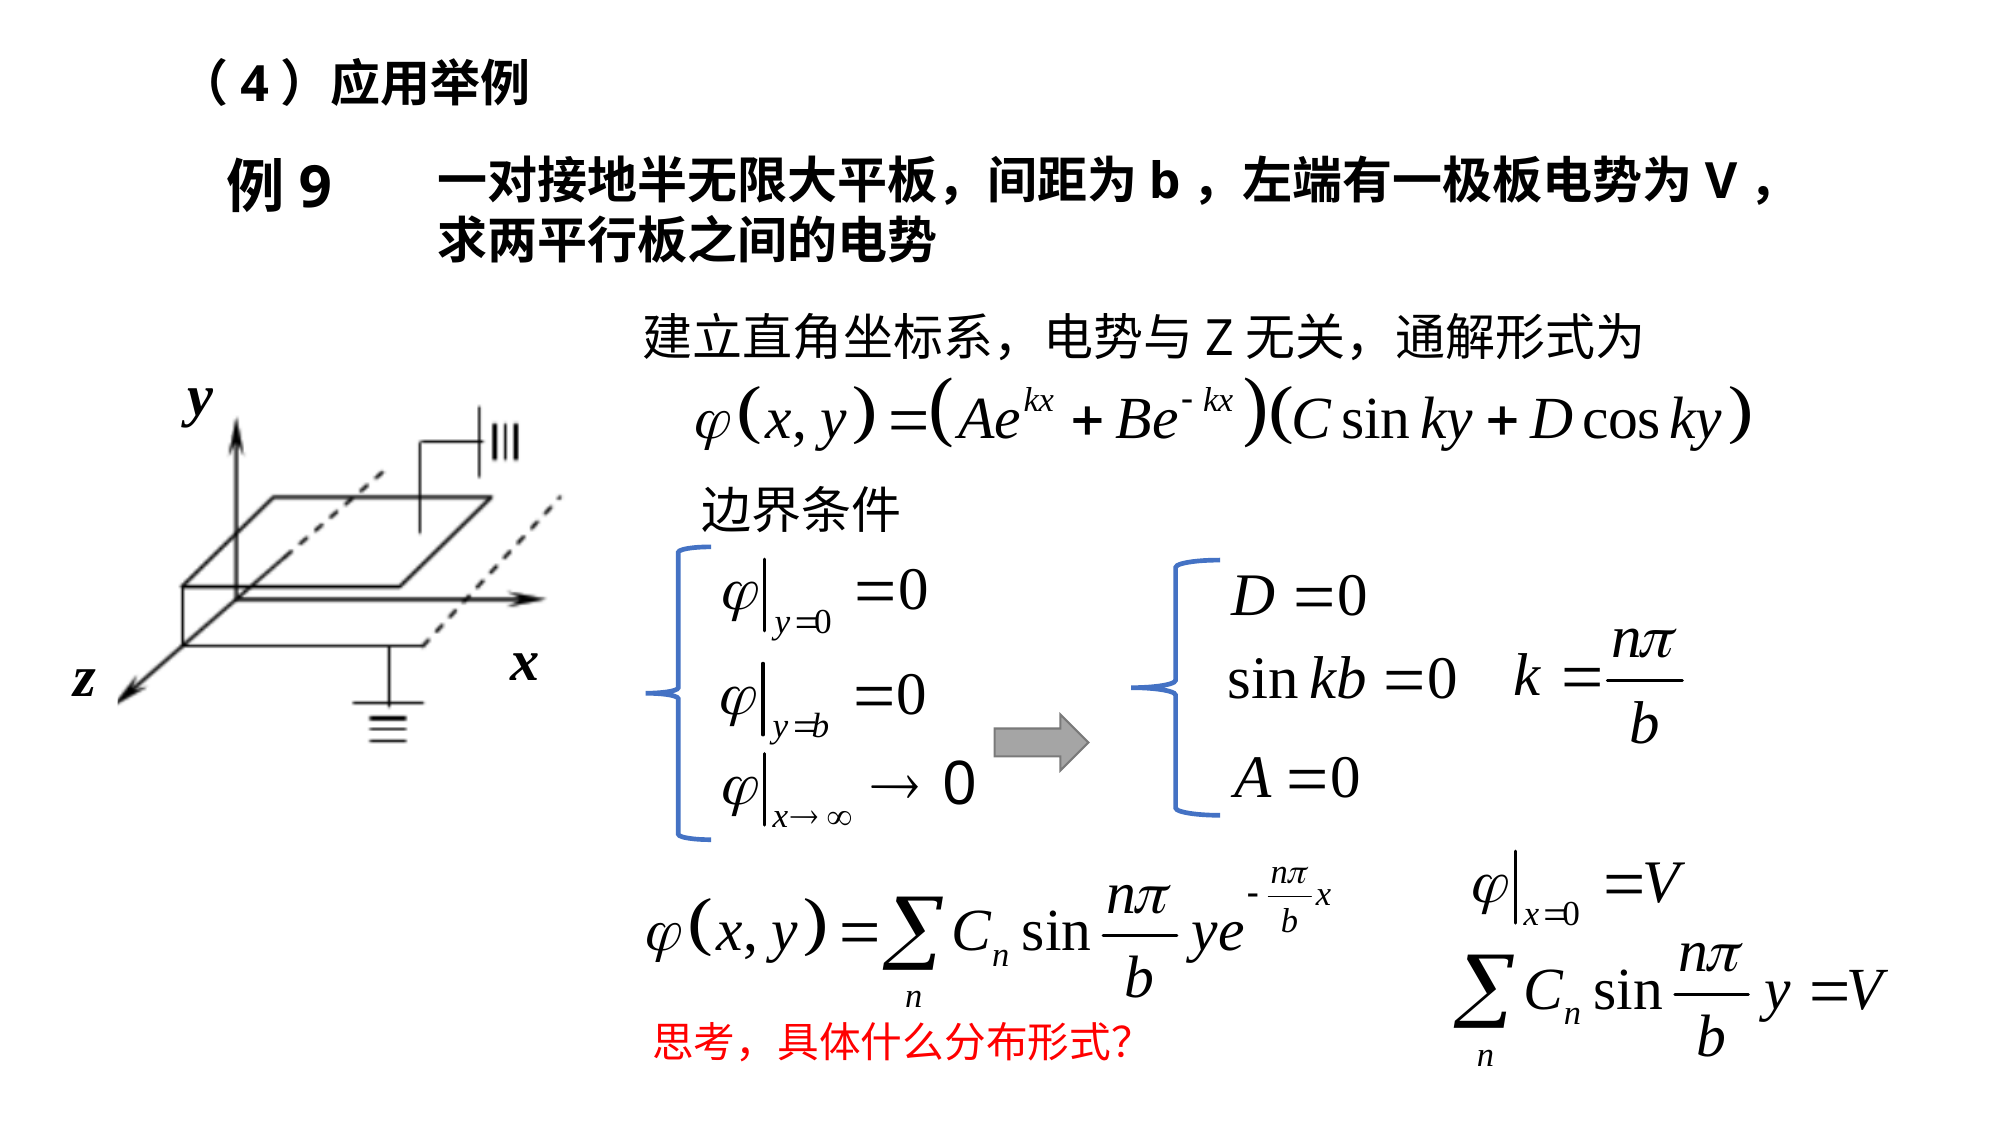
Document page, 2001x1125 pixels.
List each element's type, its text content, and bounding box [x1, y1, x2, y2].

text_box 一对接地半无限大平板，间距为b，左端有一极板电势为V，求两平行板之间的电势 [422, 141, 1855, 276]
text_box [686, 368, 1760, 479]
text_box [993, 712, 1090, 773]
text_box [1445, 914, 1903, 1080]
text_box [1220, 741, 1373, 813]
text_box 例9 [211, 141, 347, 226]
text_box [711, 648, 936, 760]
text_box 边界条件 [686, 479, 956, 546]
text_box [1131, 559, 1221, 816]
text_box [637, 846, 1349, 1021]
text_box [713, 544, 938, 656]
text_box 思考，具体什么分布形式？ [637, 1021, 1169, 1074]
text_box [1220, 642, 1470, 714]
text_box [713, 739, 983, 840]
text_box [58, 349, 589, 758]
text_box （4）应用举例 [163, 44, 608, 120]
text_box 建立直角坐标系，电势与Z无关，通解形式为 [628, 298, 1765, 374]
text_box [1503, 599, 1697, 757]
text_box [1220, 559, 1378, 631]
text_box [645, 546, 712, 841]
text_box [1464, 836, 1698, 914]
